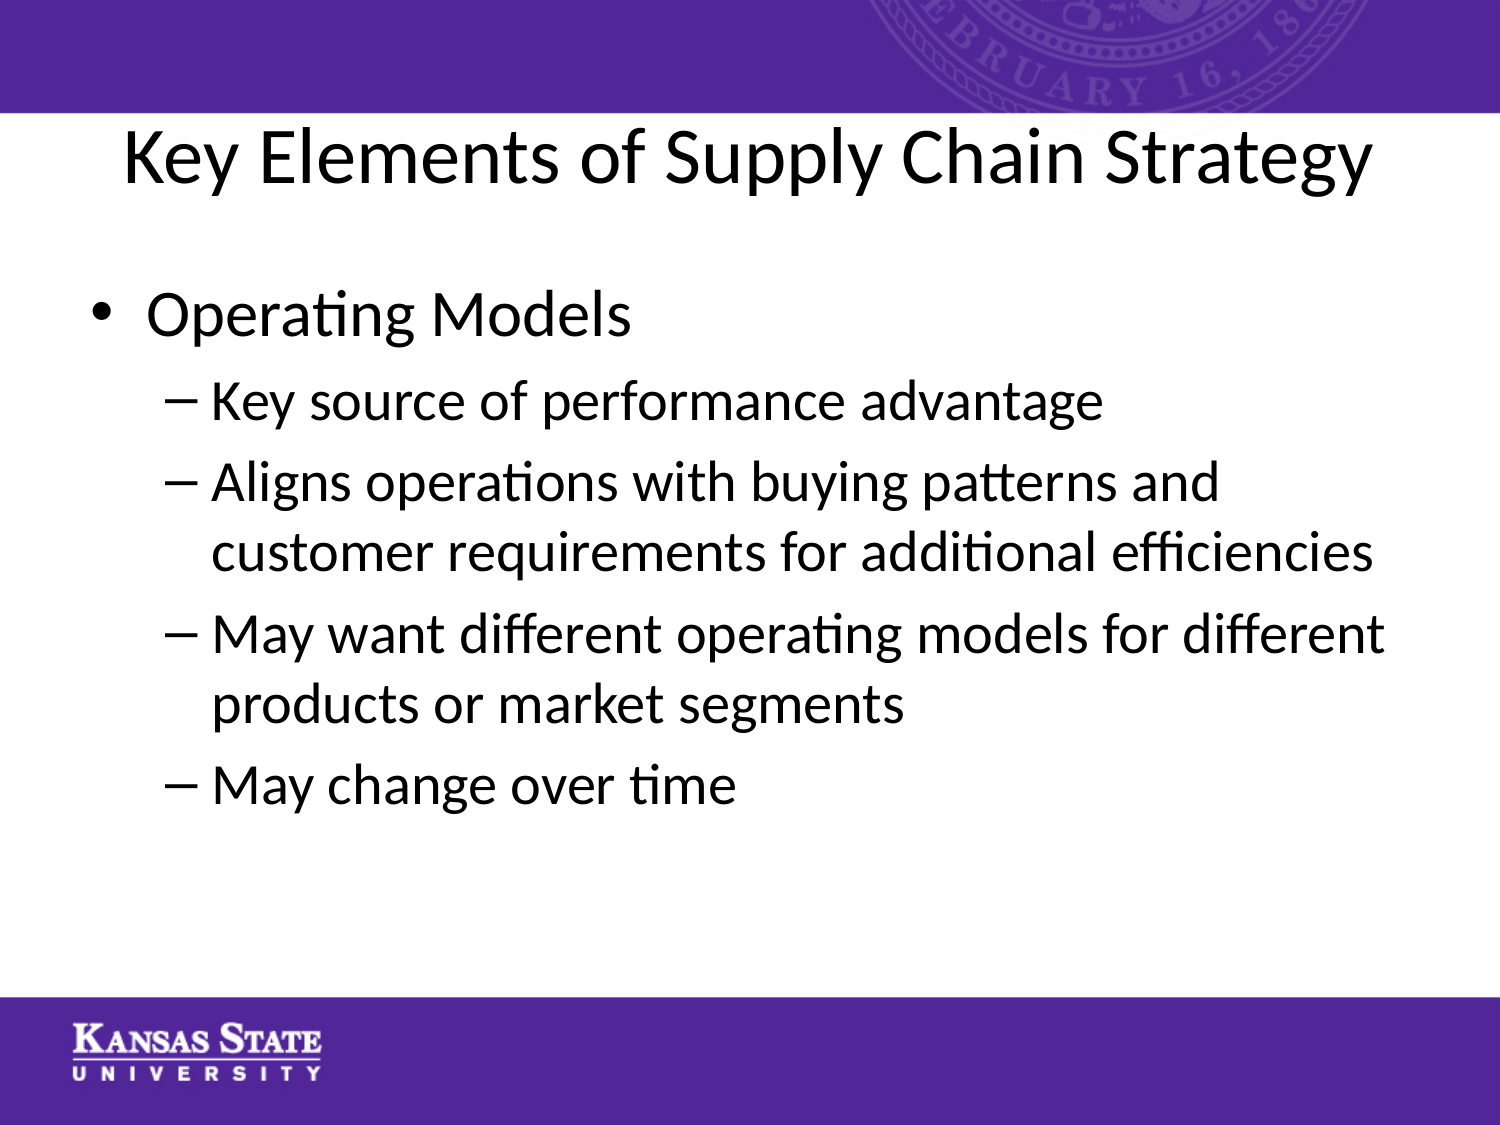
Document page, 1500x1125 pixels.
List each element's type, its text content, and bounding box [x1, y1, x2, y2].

picture [0, 0, 1500, 1125]
list Operating Models Key source of performance advantage Aligns operations with buying patterns and customer requirements for additional efficiencies May want different operating models for different products or market segments May change over time [75, 262, 1425, 1005]
title Key Elements of Supply Chain Strategy [75, 57, 1425, 245]
